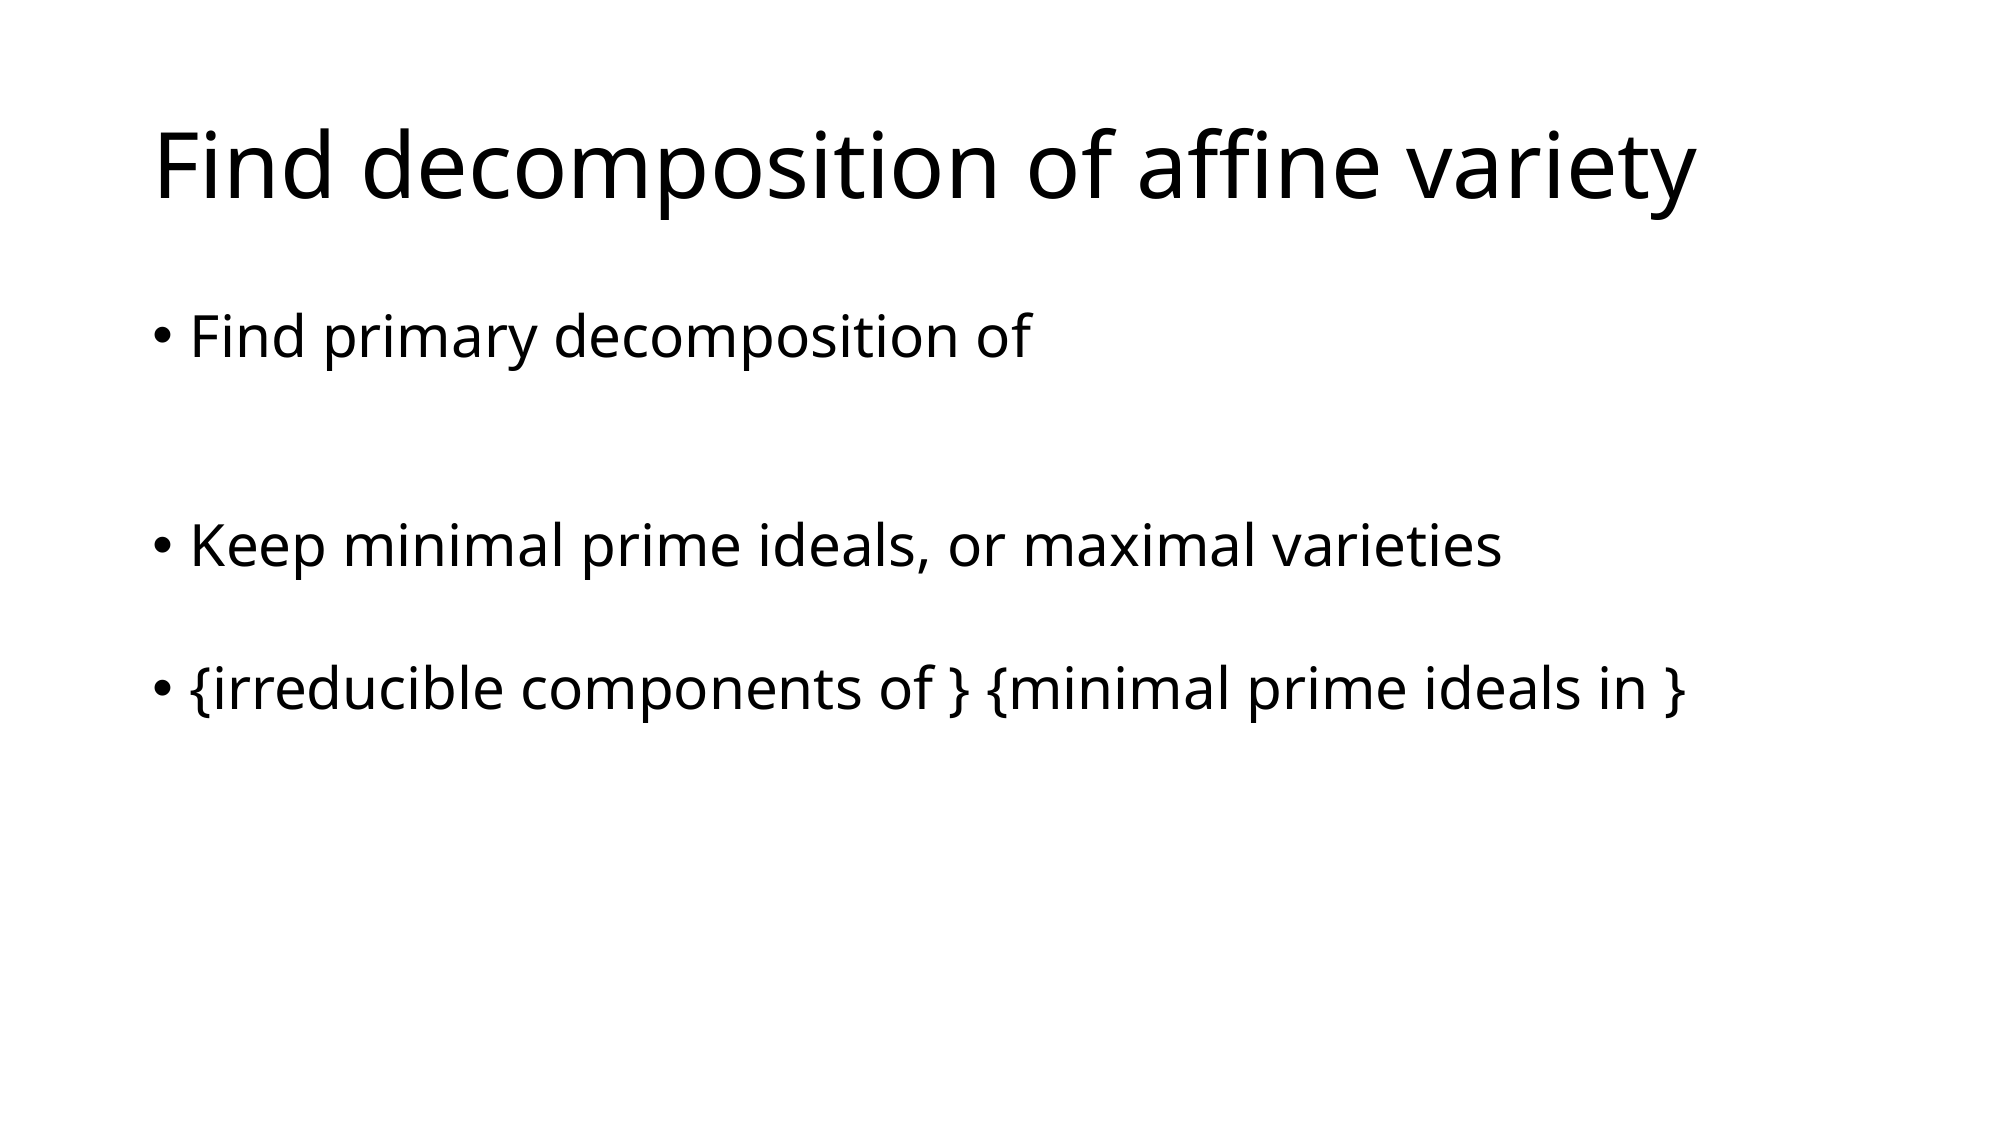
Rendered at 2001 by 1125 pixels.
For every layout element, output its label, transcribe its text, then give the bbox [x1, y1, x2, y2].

text_box Keep minimal prime ideals, or maximal varieties [137, 508, 1863, 634]
